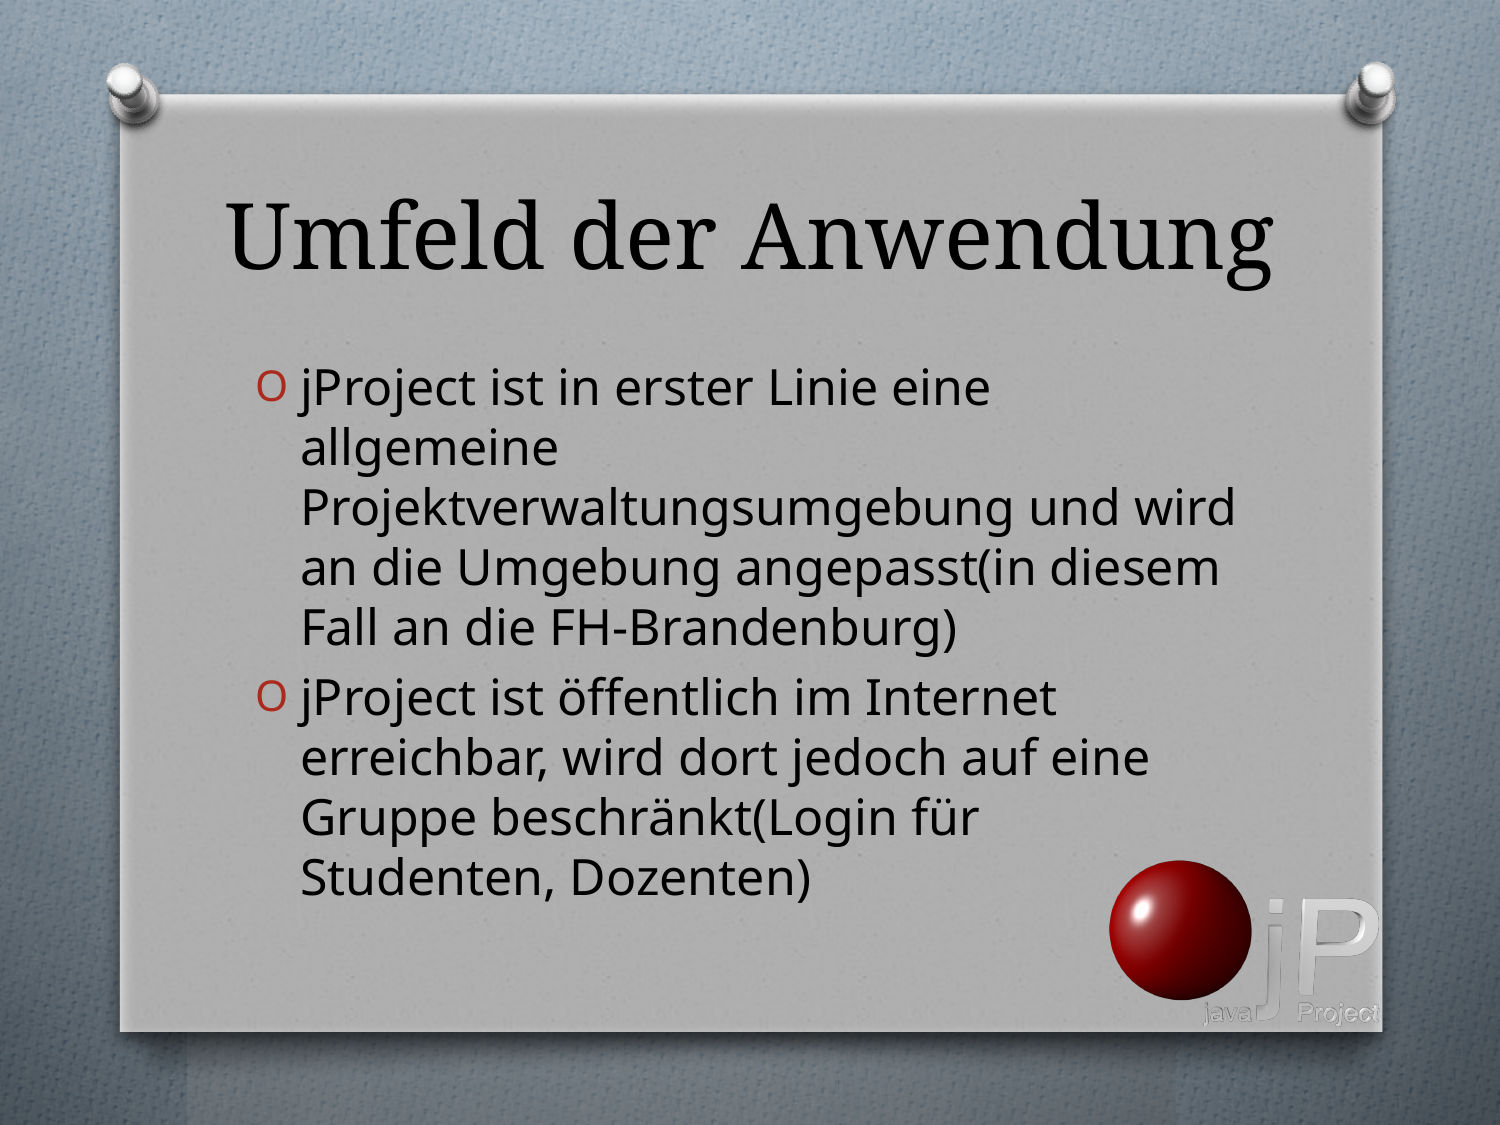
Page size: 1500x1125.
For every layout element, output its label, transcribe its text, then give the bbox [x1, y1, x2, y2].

picture [75, 29, 198, 153]
picture [1109, 859, 1381, 1027]
picture [1317, 35, 1439, 156]
list jProject ist in erster Linie eine allgemeine Projektverwaltungsumgebung und wird an die Umgebung angepasst(in diesem Fall an die FH-Brandenburg) jProject ist öffentlich im Internet erreichbar, wird dort jedoch auf eine Gruppe beschränkt(Login für Studenten, Dozenten) [240, 347, 1257, 939]
title Umfeld der Anwendung [179, 134, 1323, 332]
